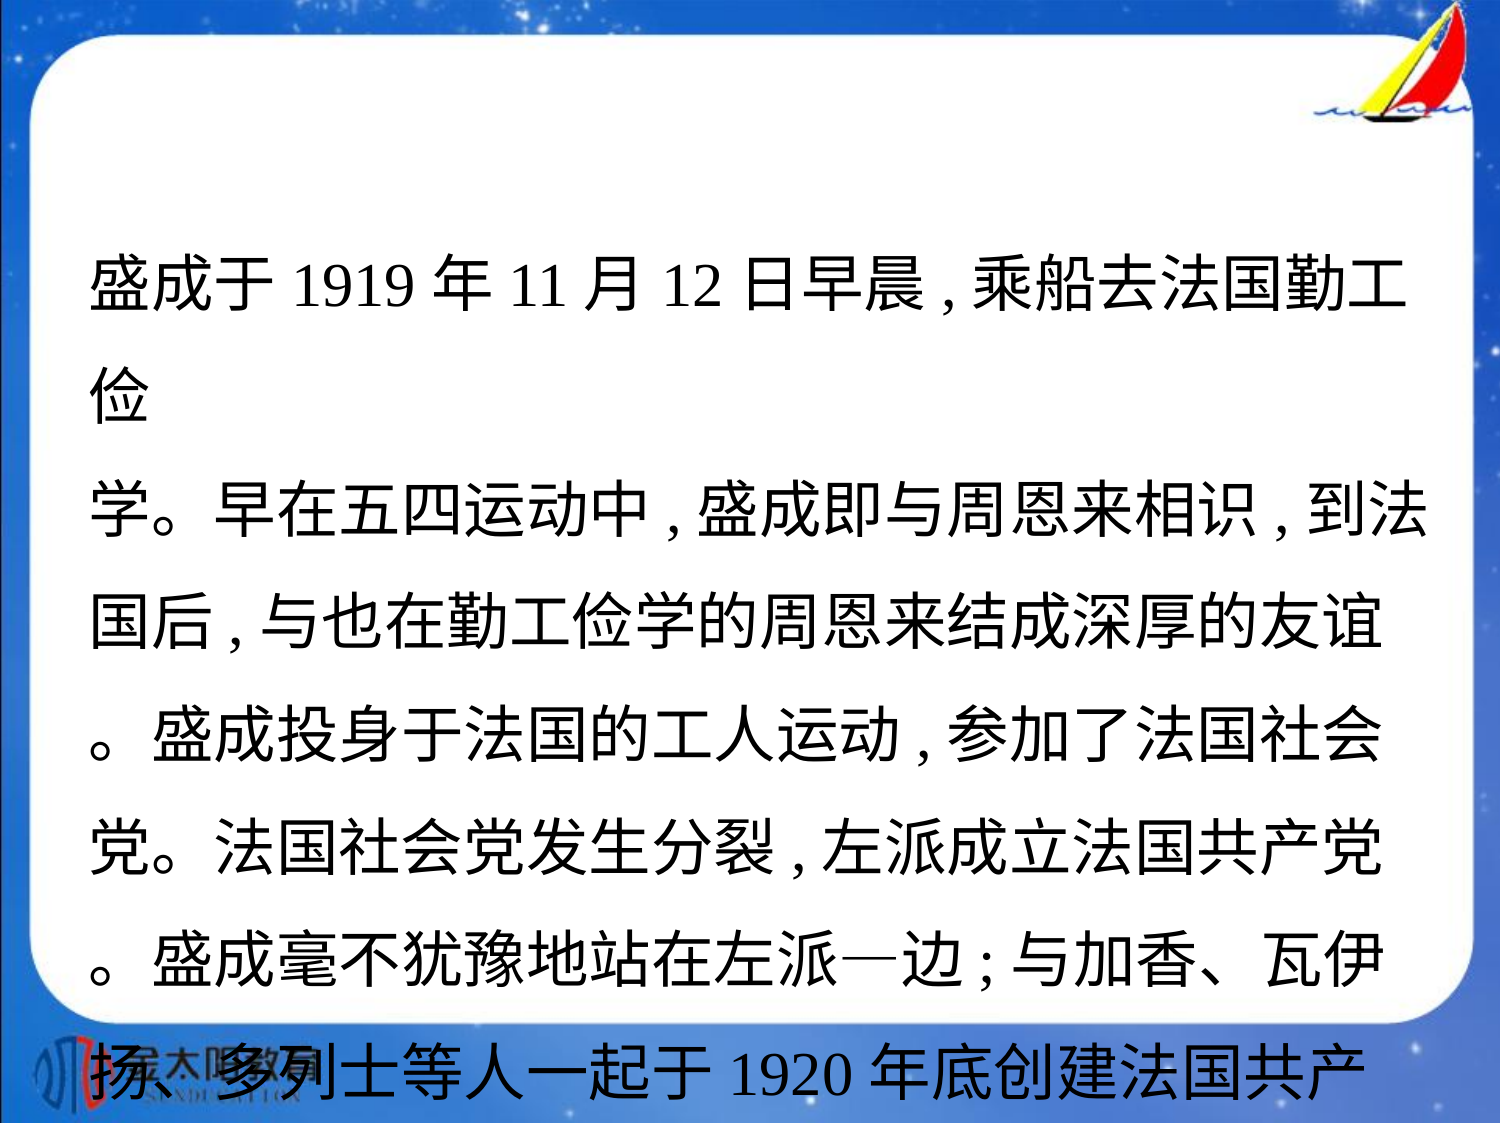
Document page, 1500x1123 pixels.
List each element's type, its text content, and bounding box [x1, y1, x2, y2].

text_box 盛成于1919年11月12日早晨,乘船去法国勤工俭 学。早在五四运动中,盛成即与周恩来相识,到法 国后,与也在勤工俭学的周恩来结成深厚的友谊 。盛成投身于法国的工人运动,参加了法国社会 党。法国社会党发生分裂,左派成立法国共产党 。盛成毫不犹豫地站在左派—边;与加香、瓦伊 扬、多列士等人一起于1920年底创建法国共产 [88, 206, 1453, 1108]
picture [0, 0, 1500, 1123]
